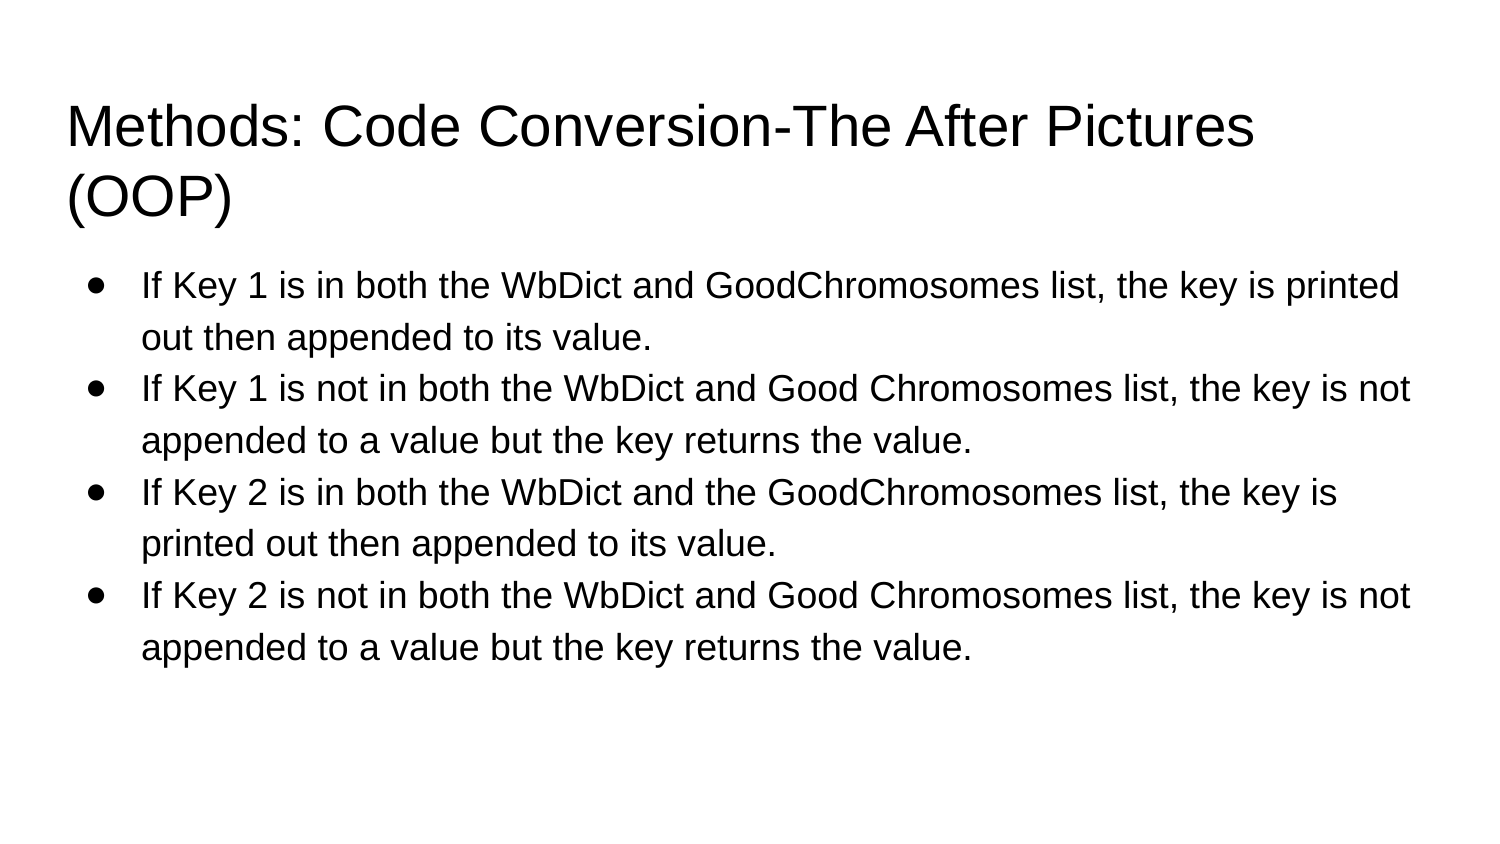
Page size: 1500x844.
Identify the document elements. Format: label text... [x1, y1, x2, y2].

title Methods: Code Conversion-The After Pictures (OOP) [51, 72, 1449, 167]
list If Key 1 is in both the WbDict and GoodChromosomes list, the key is printed out then appended to its value. If Key 1 is not in both the WbDict and Good Chromosomes list, the key is not appended to a value but the key returns the value. If Key 2 is in both the WbDict and the GoodChromosomes list, the key is printed out then appended to its value. If Key 2 is not in both the WbDict and Good Chromosomes list, the key is not appended to a value but the key returns the value. [51, 239, 1449, 800]
